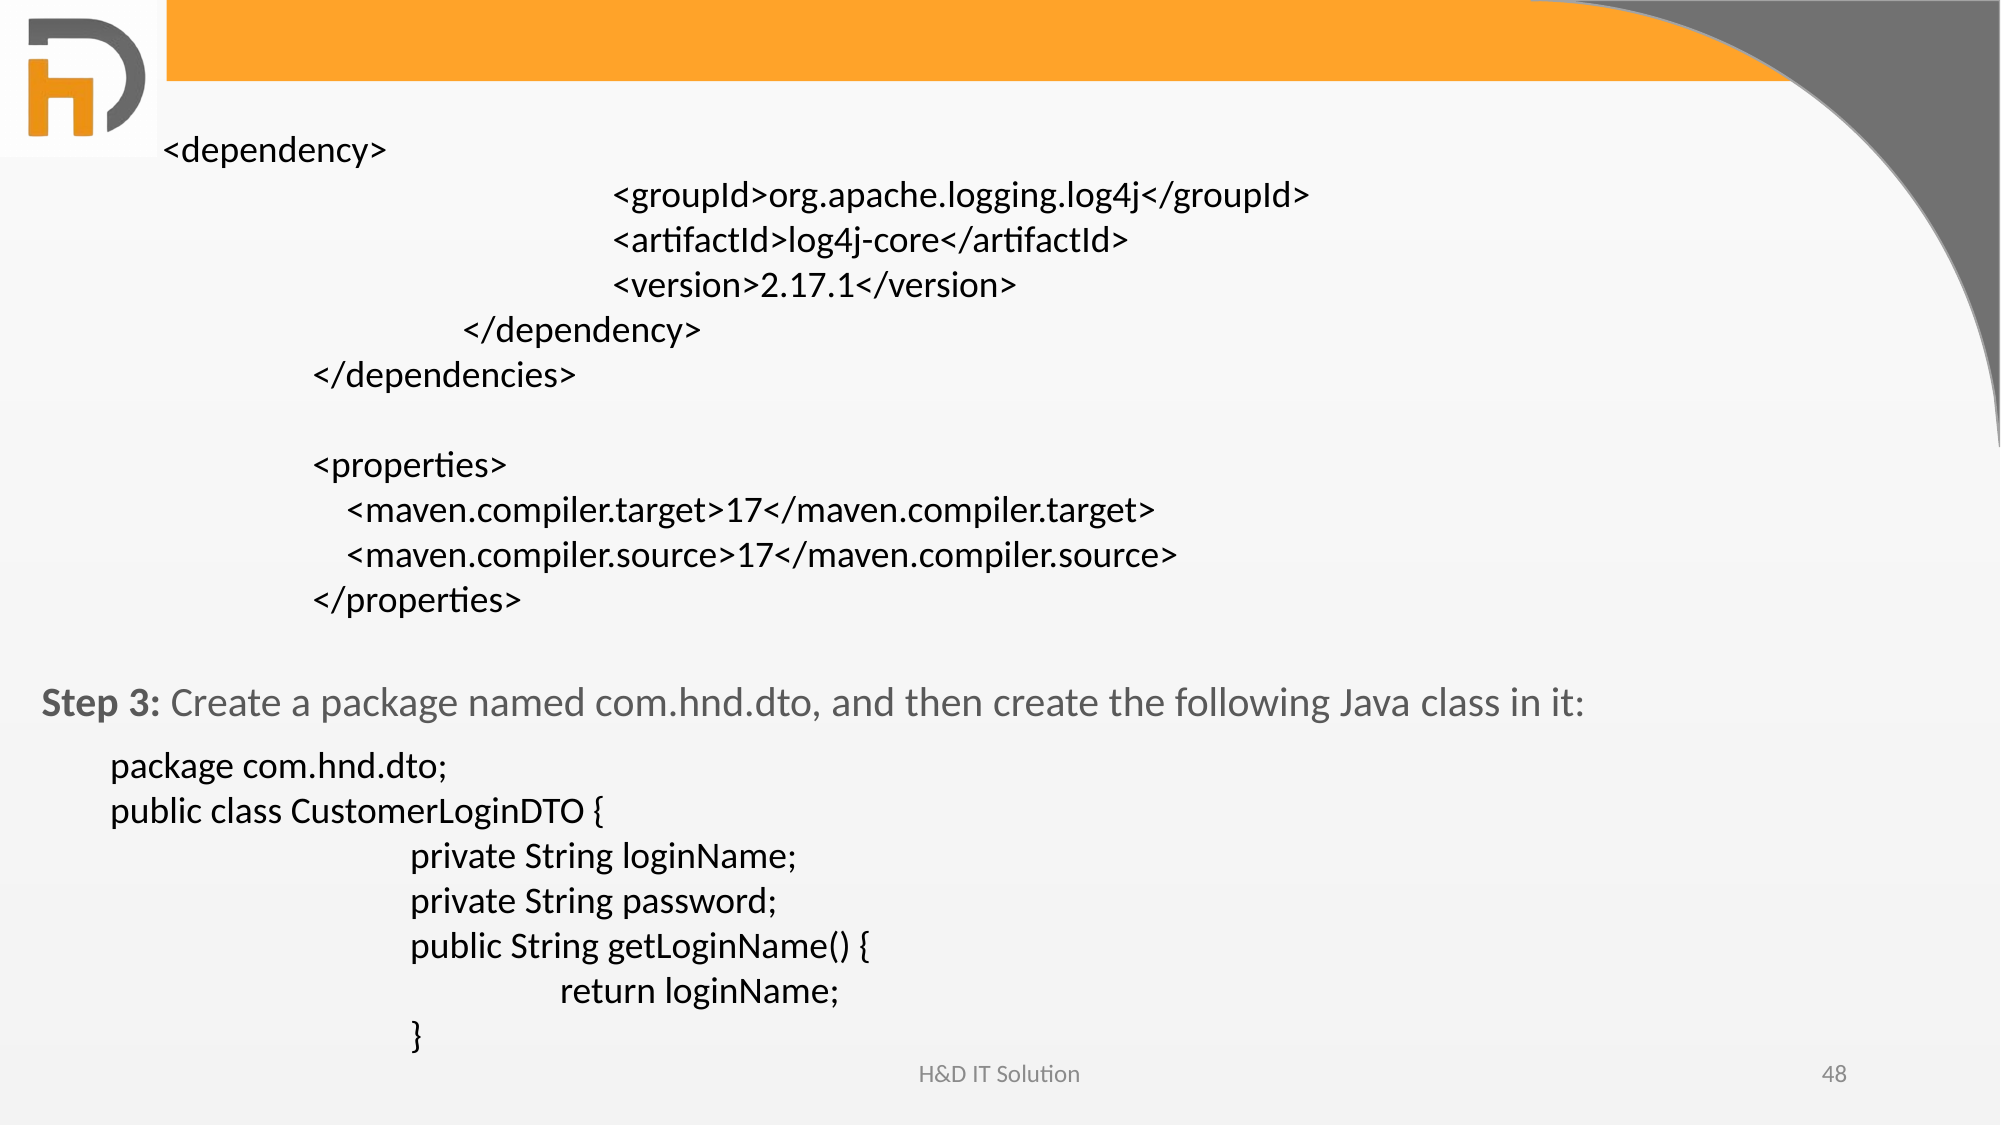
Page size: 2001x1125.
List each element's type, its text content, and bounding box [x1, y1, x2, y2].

picture [0, 0, 157, 157]
text_box <dependency> <groupId>org.apache.logging.log4j</groupId> <artifactId>log4j-core</artifactId> <version>2.17.1</version> </dependency> </dependencies> <properties> <maven.compiler.target>17</maven.compiler.target> <maven.compiler.source>17</maven.compiler.source> </properties> [147, 118, 1851, 628]
text_box package com.hnd.dto; public class CustomerLoginDTO { private String loginName; private String password; public String getLoginName() { return loginName; } [95, 733, 1904, 1108]
text_box Step 3: Create a package named com.hnd.dto, and then create the following Java class in it: [26, 667, 1953, 733]
